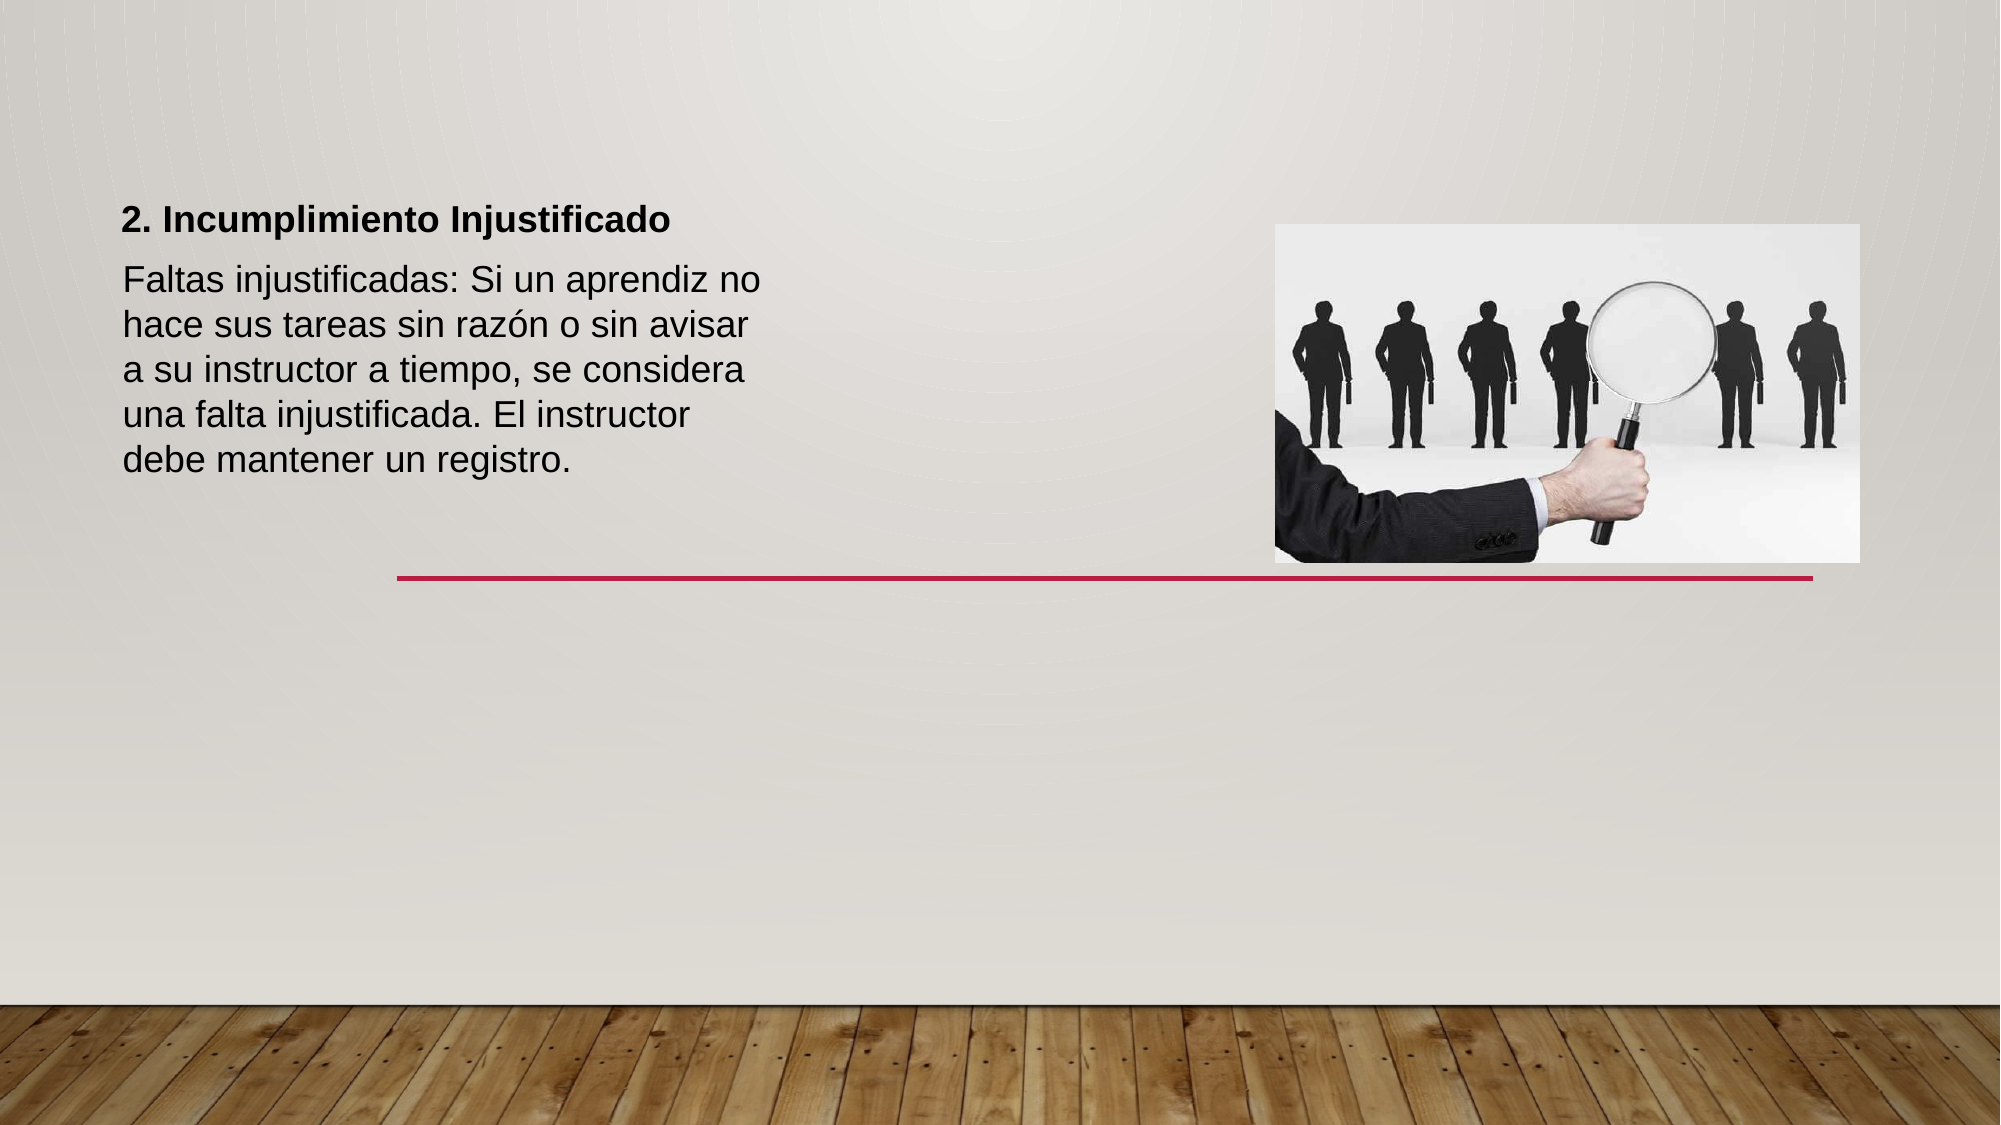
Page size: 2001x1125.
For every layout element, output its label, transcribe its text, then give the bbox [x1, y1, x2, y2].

text_box 2. Incumplimiento Injustificado [0, 187, 985, 248]
picture [0, 1005, 2000, 1125]
text_box Faltas injustificadas: Si un aprendiz no hace sus tareas sin razón o sin avisar a su instructor a tiempo, se considera una falta injustificada. El instructor debe mantener un registro. [107, 248, 780, 488]
picture [1275, 224, 1860, 563]
